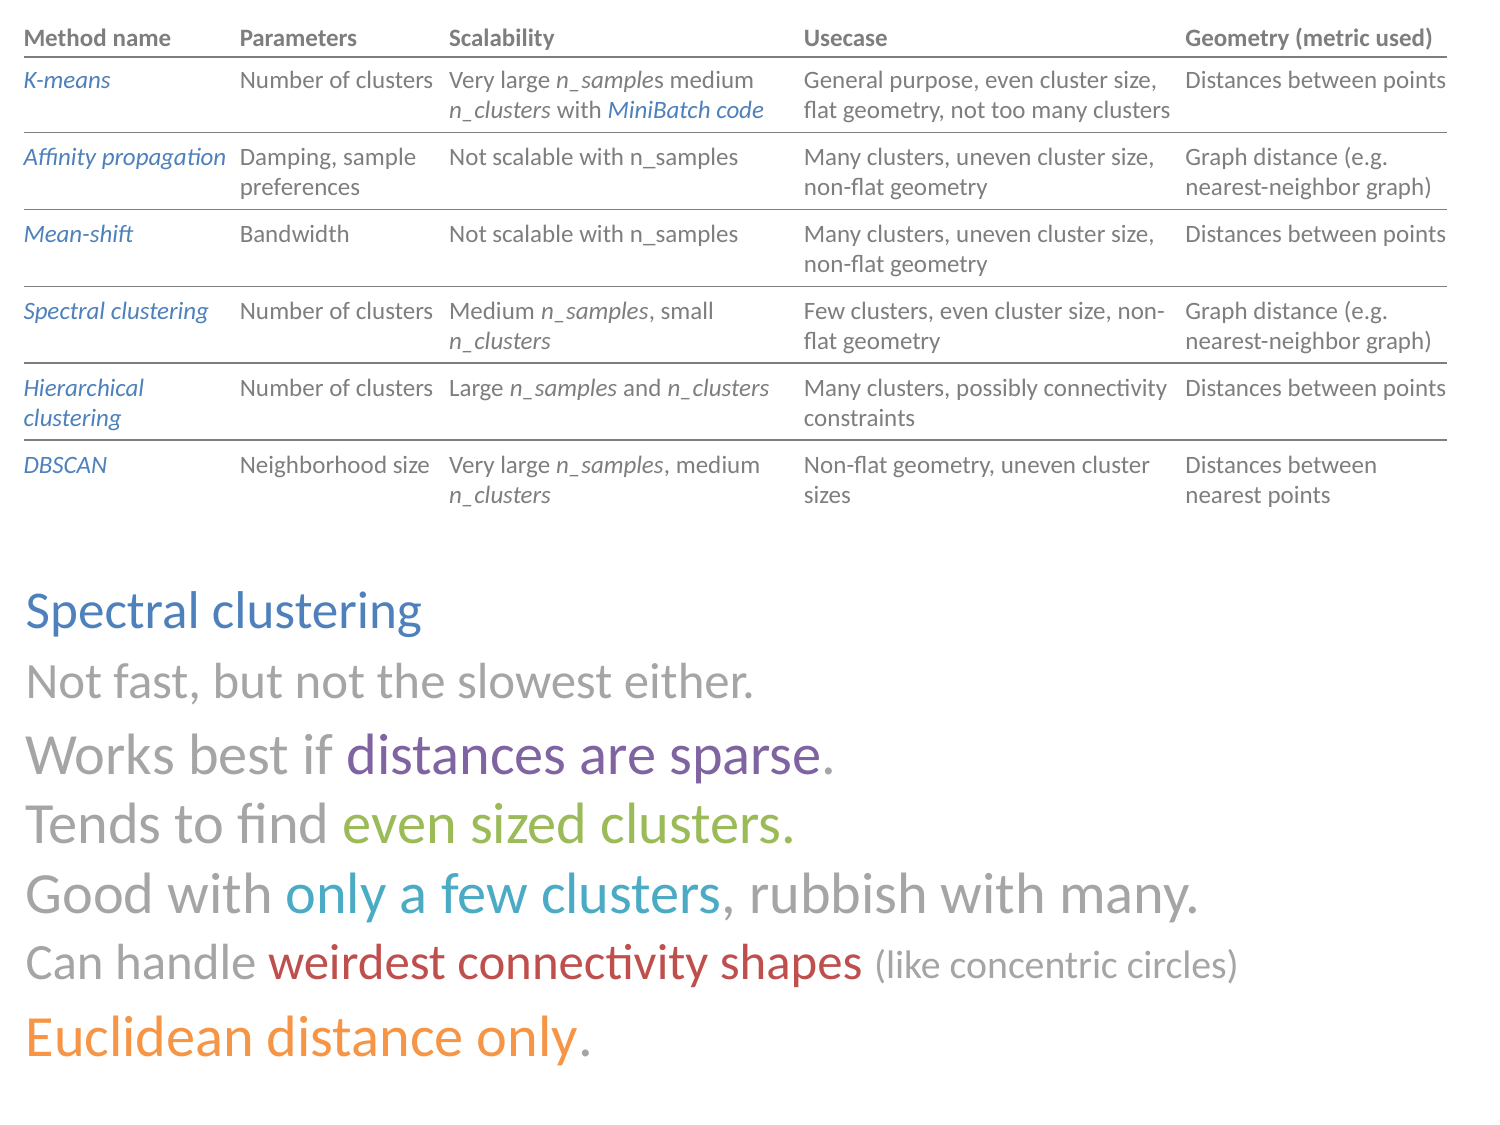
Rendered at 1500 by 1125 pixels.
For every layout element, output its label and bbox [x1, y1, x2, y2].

text_box [449, 294, 796, 355]
text_box [803, 63, 1178, 124]
text_box [23, 21, 232, 52]
text_box [1185, 371, 1448, 402]
text_box [23, 448, 232, 479]
text_box [449, 371, 796, 402]
text_box [239, 140, 442, 201]
text_box [803, 140, 1178, 201]
text_box [1185, 294, 1448, 355]
text_box [239, 448, 442, 479]
text_box [239, 21, 442, 52]
text_box [803, 21, 1178, 52]
text_box [239, 63, 442, 94]
text_box [803, 448, 1178, 509]
text_box [23, 294, 232, 325]
text_box [449, 217, 796, 248]
text_box [449, 21, 796, 52]
text_box [1185, 21, 1448, 52]
text_box [449, 140, 796, 171]
text_box [1185, 140, 1448, 201]
text_box [239, 371, 442, 402]
text_box [23, 63, 232, 94]
text_box [1185, 63, 1448, 94]
text_box [803, 217, 1178, 278]
text_box [23, 217, 232, 248]
text_box [239, 294, 442, 325]
text_box [803, 371, 1178, 432]
text_box [1185, 217, 1448, 248]
text_box [23, 576, 1448, 1068]
text_box [23, 140, 232, 171]
text_box [803, 294, 1178, 355]
text_box [239, 217, 442, 248]
text_box [23, 371, 232, 432]
text_box [449, 448, 796, 509]
text_box [449, 63, 796, 124]
text_box [1185, 448, 1448, 509]
